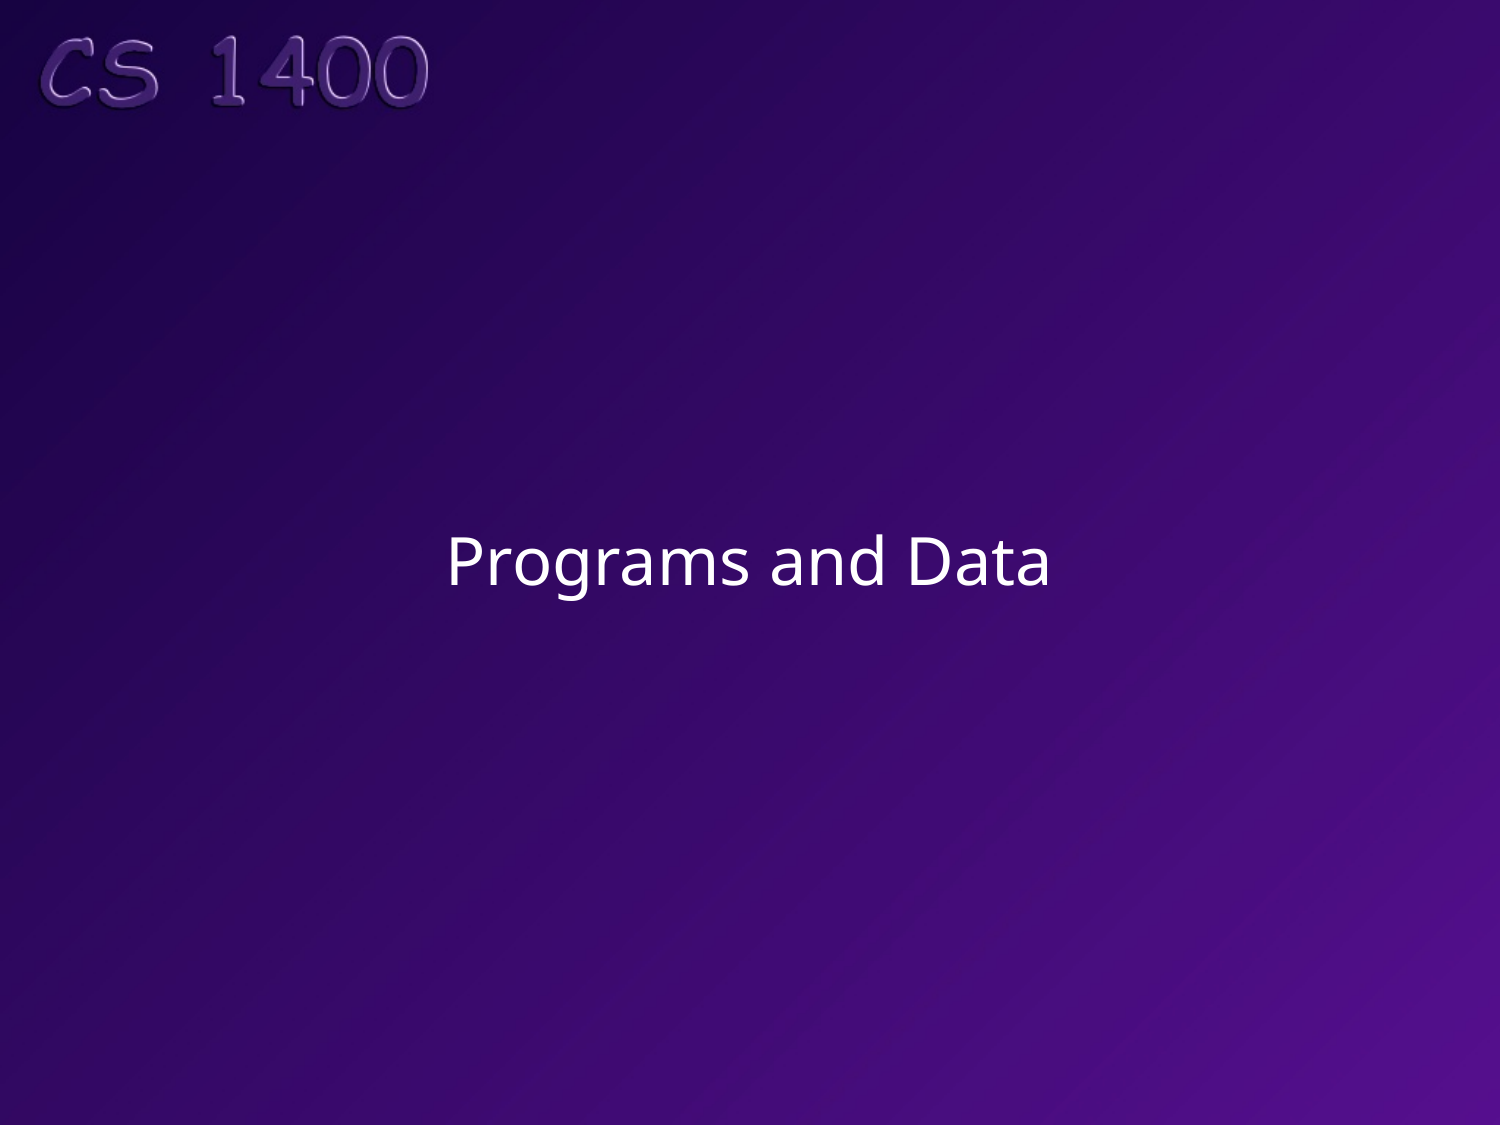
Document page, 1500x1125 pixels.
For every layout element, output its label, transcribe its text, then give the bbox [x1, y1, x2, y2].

title Programs and Data [249, 387, 1251, 609]
picture [0, 0, 1500, 1125]
